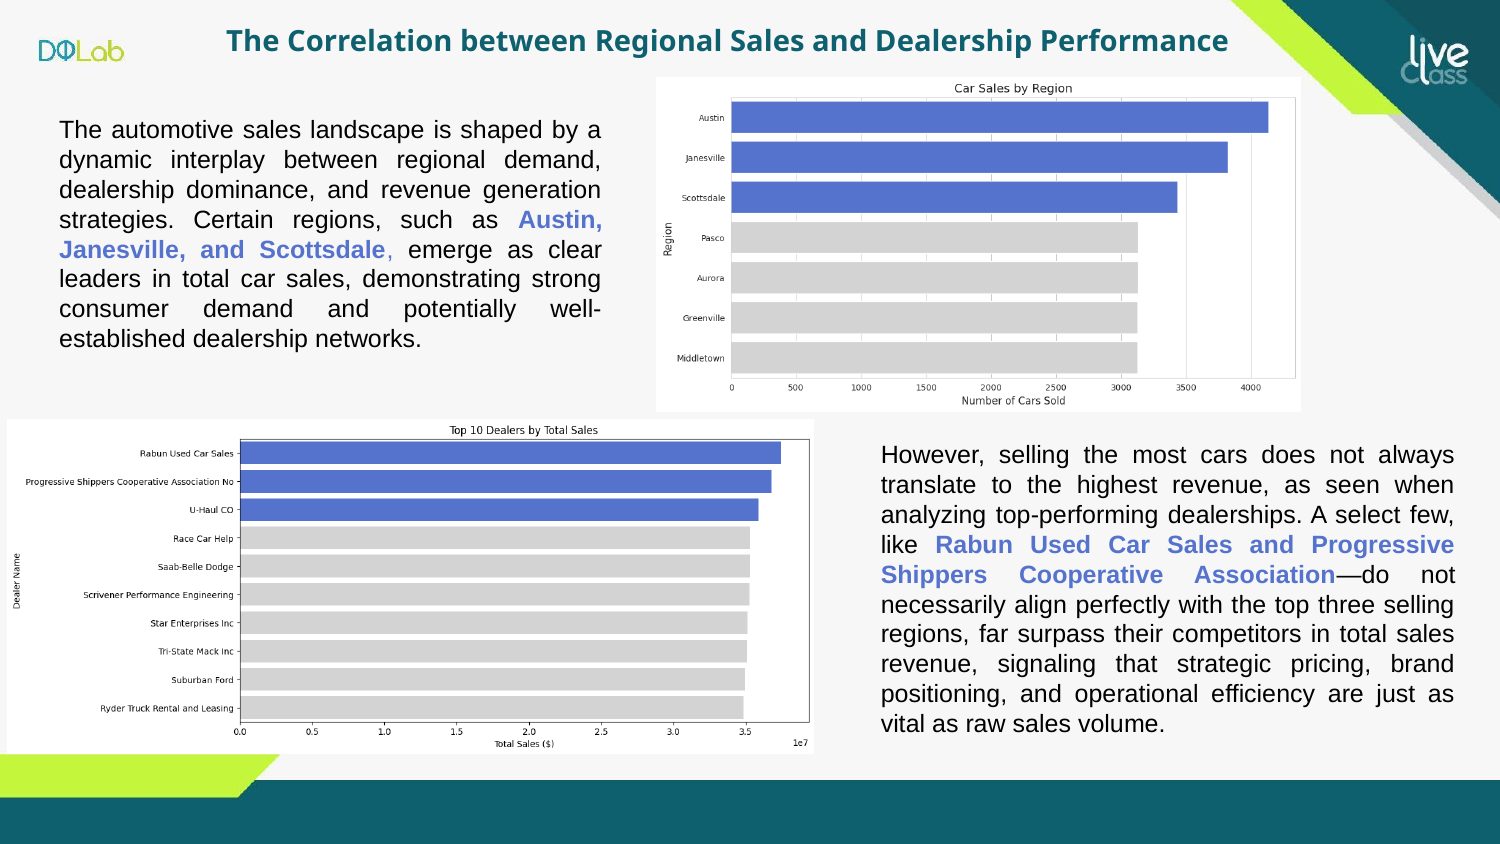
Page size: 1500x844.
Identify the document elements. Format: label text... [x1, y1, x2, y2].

picture [0, 0, 1500, 844]
text_box The automotive sales landscape is shaped by a dynamic interplay between regional demand, dealership dominance, and revenue generation strategies. Certain regions, such as Austin, Janesville, and Scottsdale, emerge as clear leaders in total car sales, demonstrating strong consumer demand and potentially well-established dealership networks. [44, 105, 618, 361]
text_box However, selling the most cars does not always translate to the highest revenue, as seen when analyzing top-performing dealerships. A select few, like Rabun Used Car Sales and Progressive Shippers Cooperative Association—do not necessarily align perfectly with the top three selling regions, far surpass their competitors in total sales revenue, signaling that strategic pricing, brand positioning, and operational efficiency are just as vital as raw sales volume. [866, 430, 1471, 746]
text_box The Correlation between Regional Sales and Dealership Performance [211, 15, 1289, 65]
